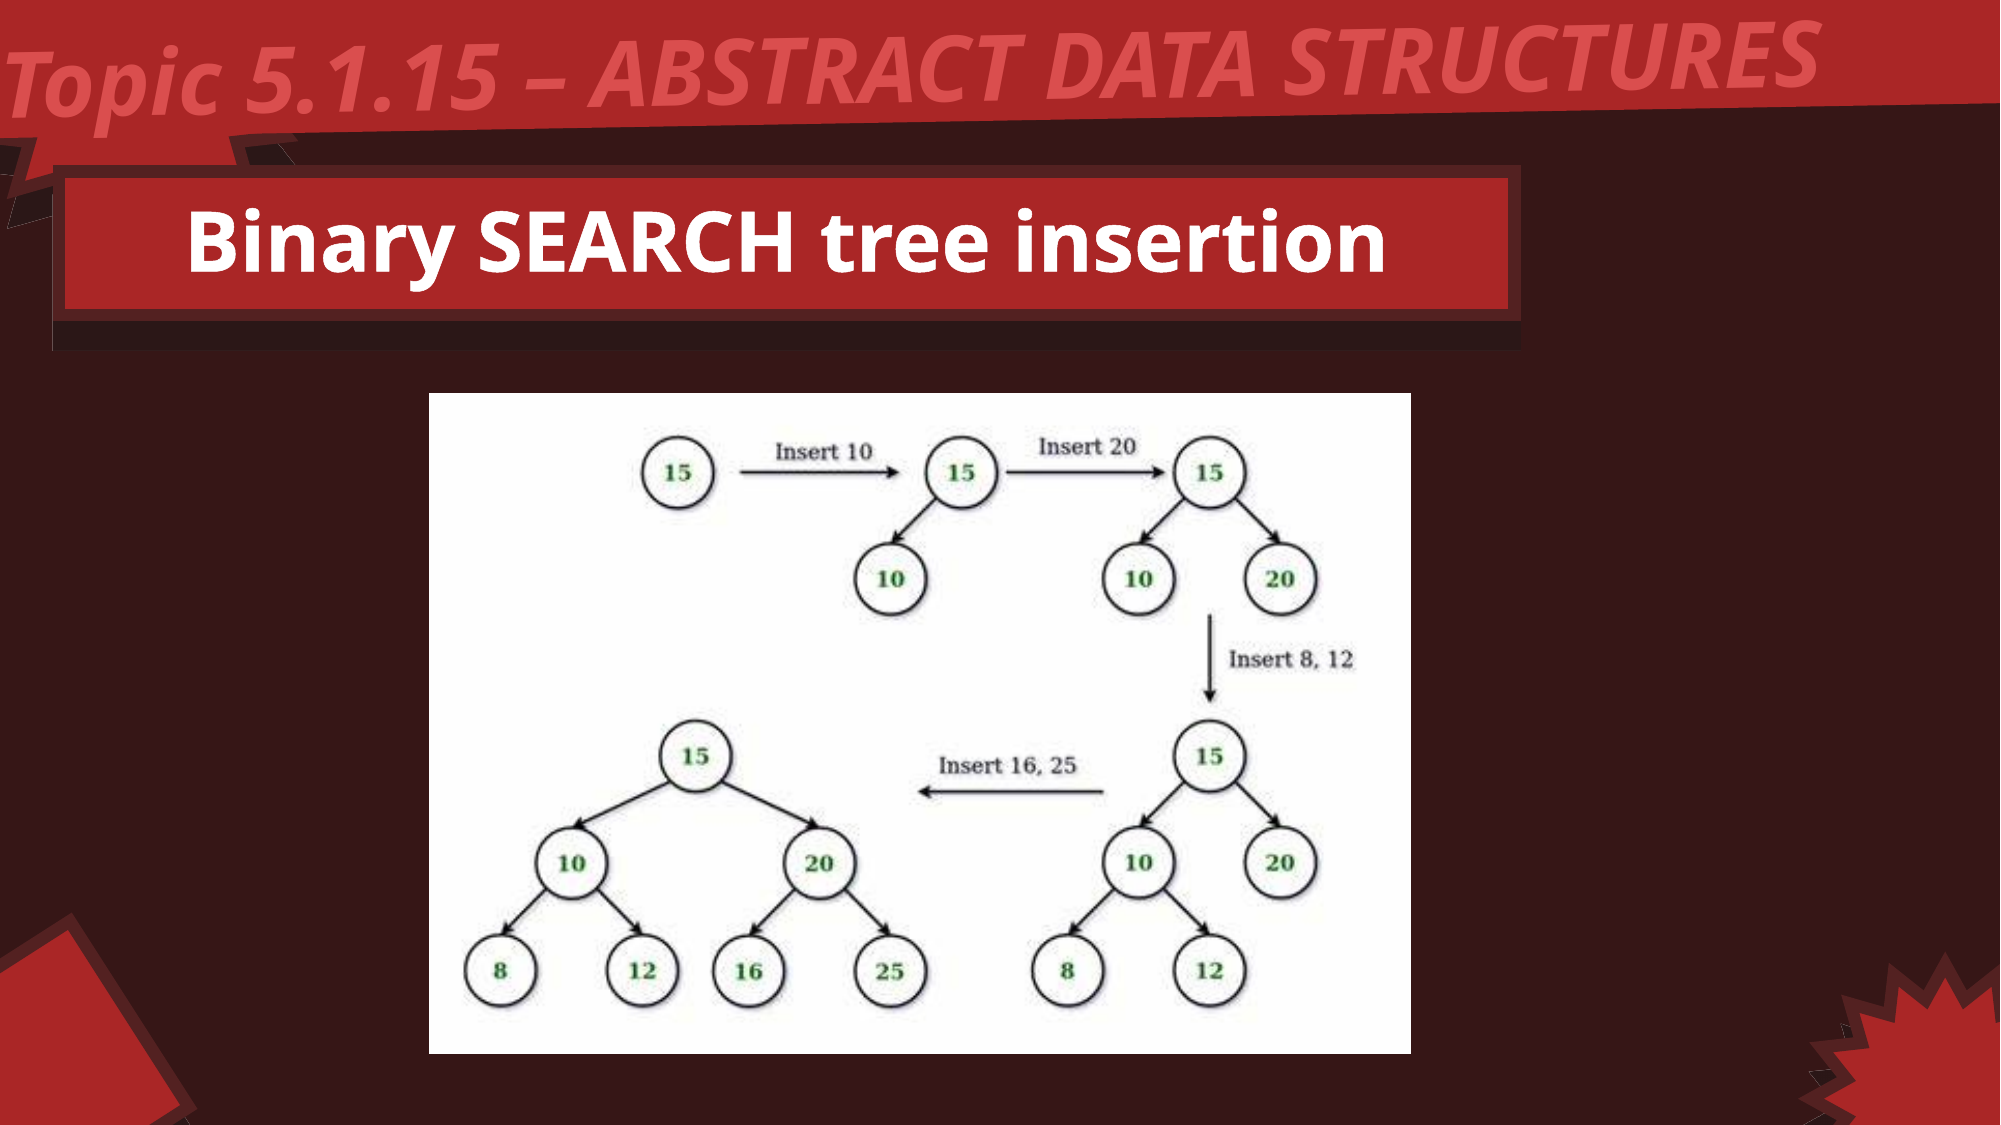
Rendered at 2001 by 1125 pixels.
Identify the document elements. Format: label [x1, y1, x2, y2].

picture [429, 393, 1411, 1055]
text_box [0, 134, 290, 193]
text_box [58, 170, 1515, 399]
text_box [0, 919, 192, 1125]
text_box [0, 0, 2000, 126]
text_box [1807, 961, 2000, 1125]
